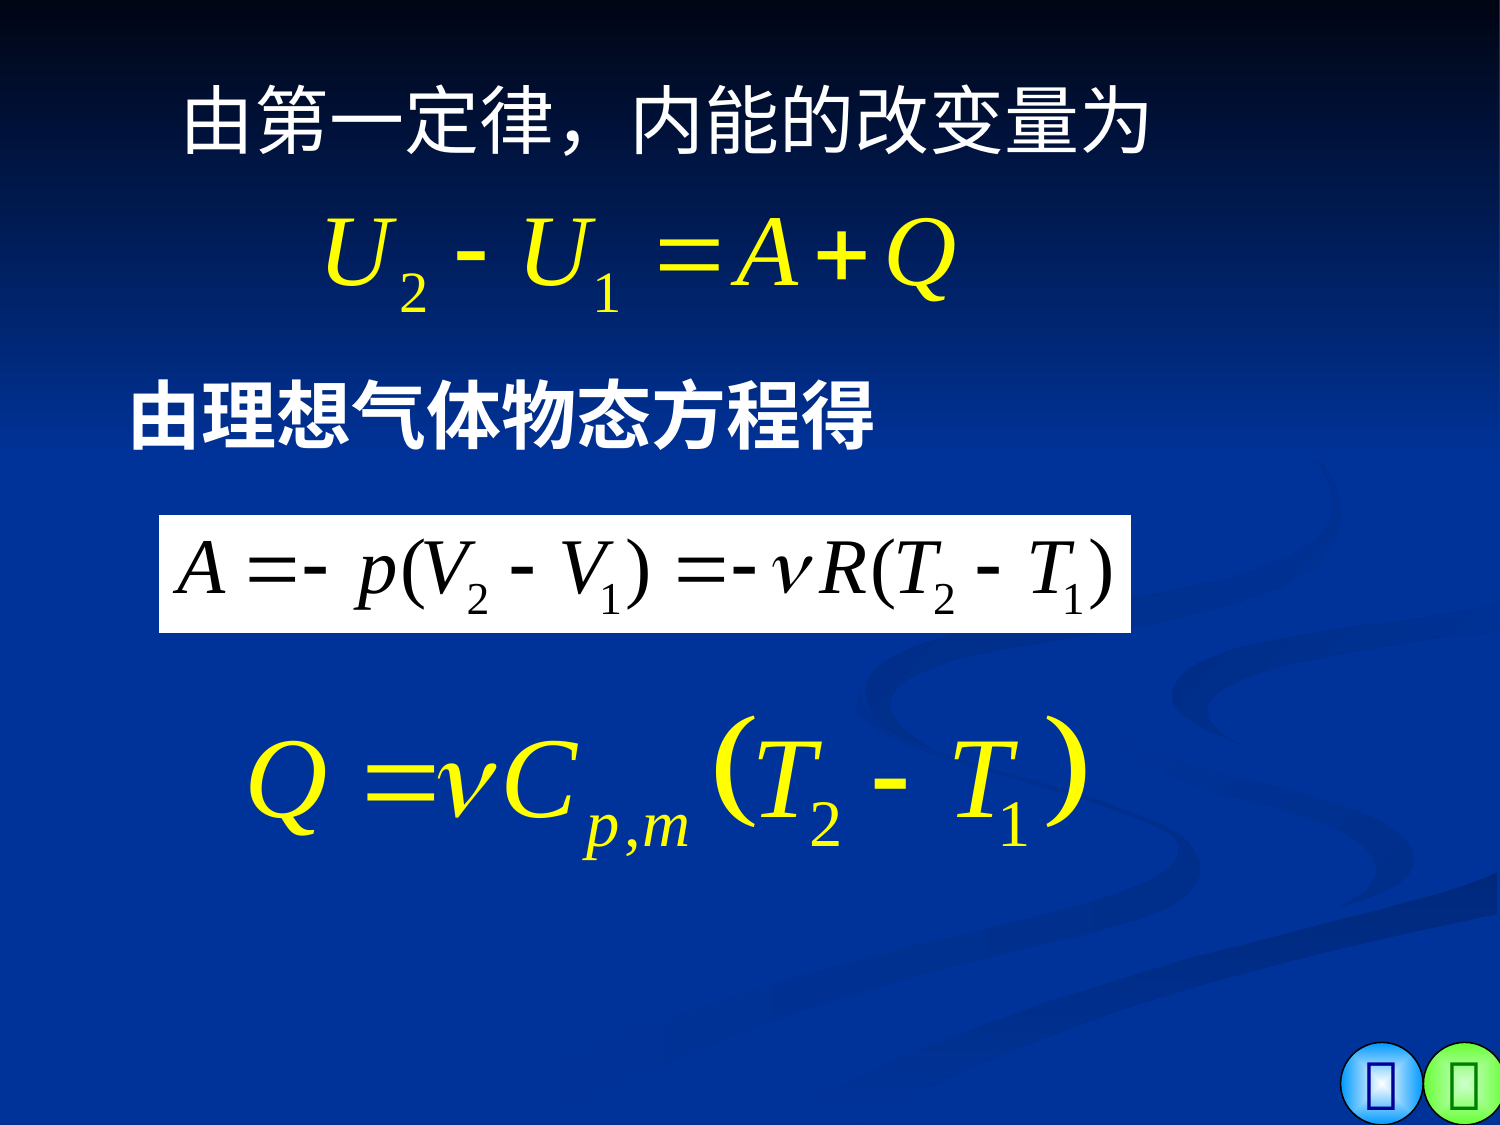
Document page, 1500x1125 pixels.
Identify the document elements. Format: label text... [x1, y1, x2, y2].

text_box 由第一定律，内能的改变量为 [164, 66, 1170, 172]
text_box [229, 692, 1105, 885]
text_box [312, 184, 973, 337]
text_box 由理想气体物态方程得 [112, 361, 1152, 467]
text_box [159, 514, 1131, 634]
